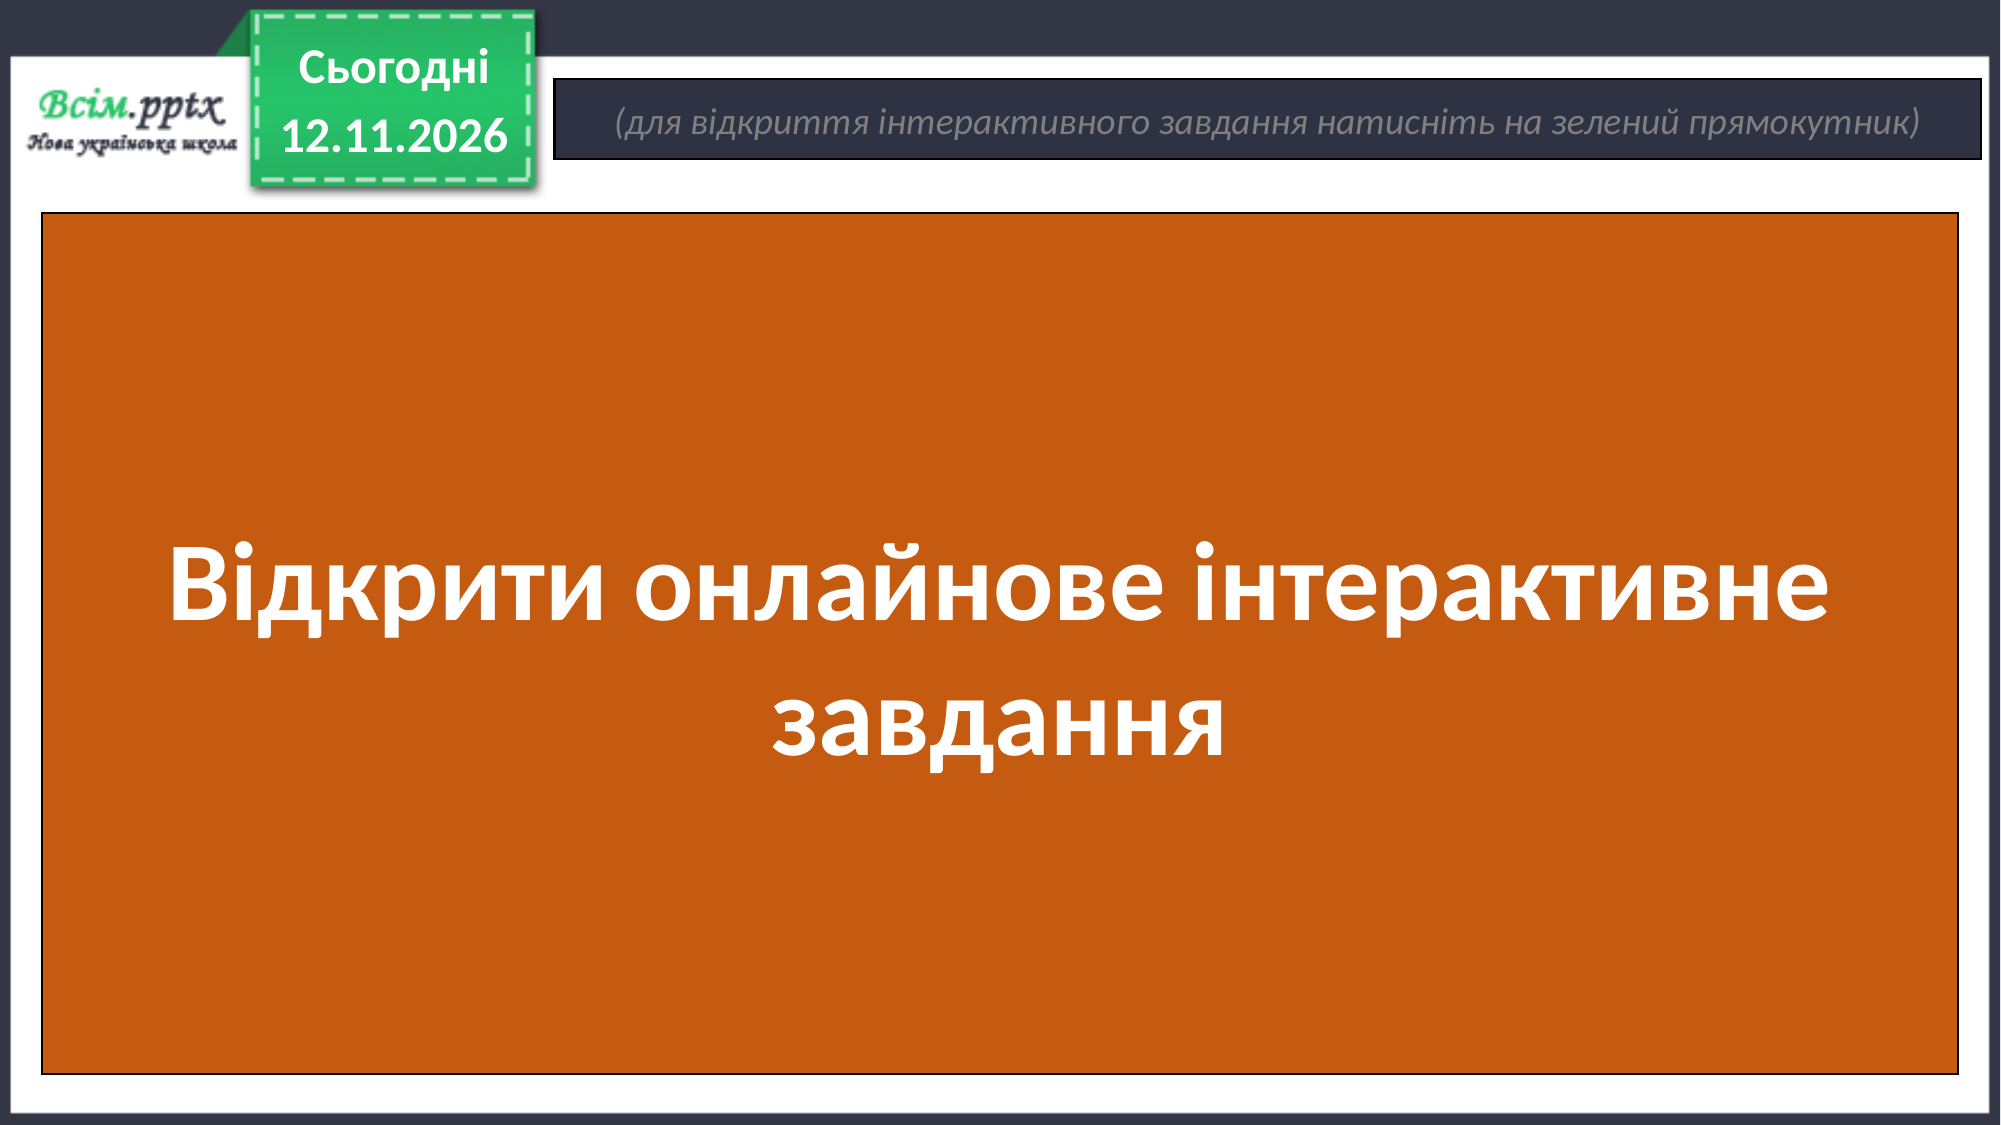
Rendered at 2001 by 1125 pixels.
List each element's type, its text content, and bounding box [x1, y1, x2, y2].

text_box Сьогодні [284, 26, 535, 101]
picture [0, 0, 2001, 1125]
text_box (для відкриття інтерактивного завдання натисніть на зелений прямокутник) [553, 78, 1982, 160]
text_box Відкрити онлайнове інтерактивне завдання [41, 212, 1959, 1075]
text_box 15.04.2022 [263, 101, 524, 164]
